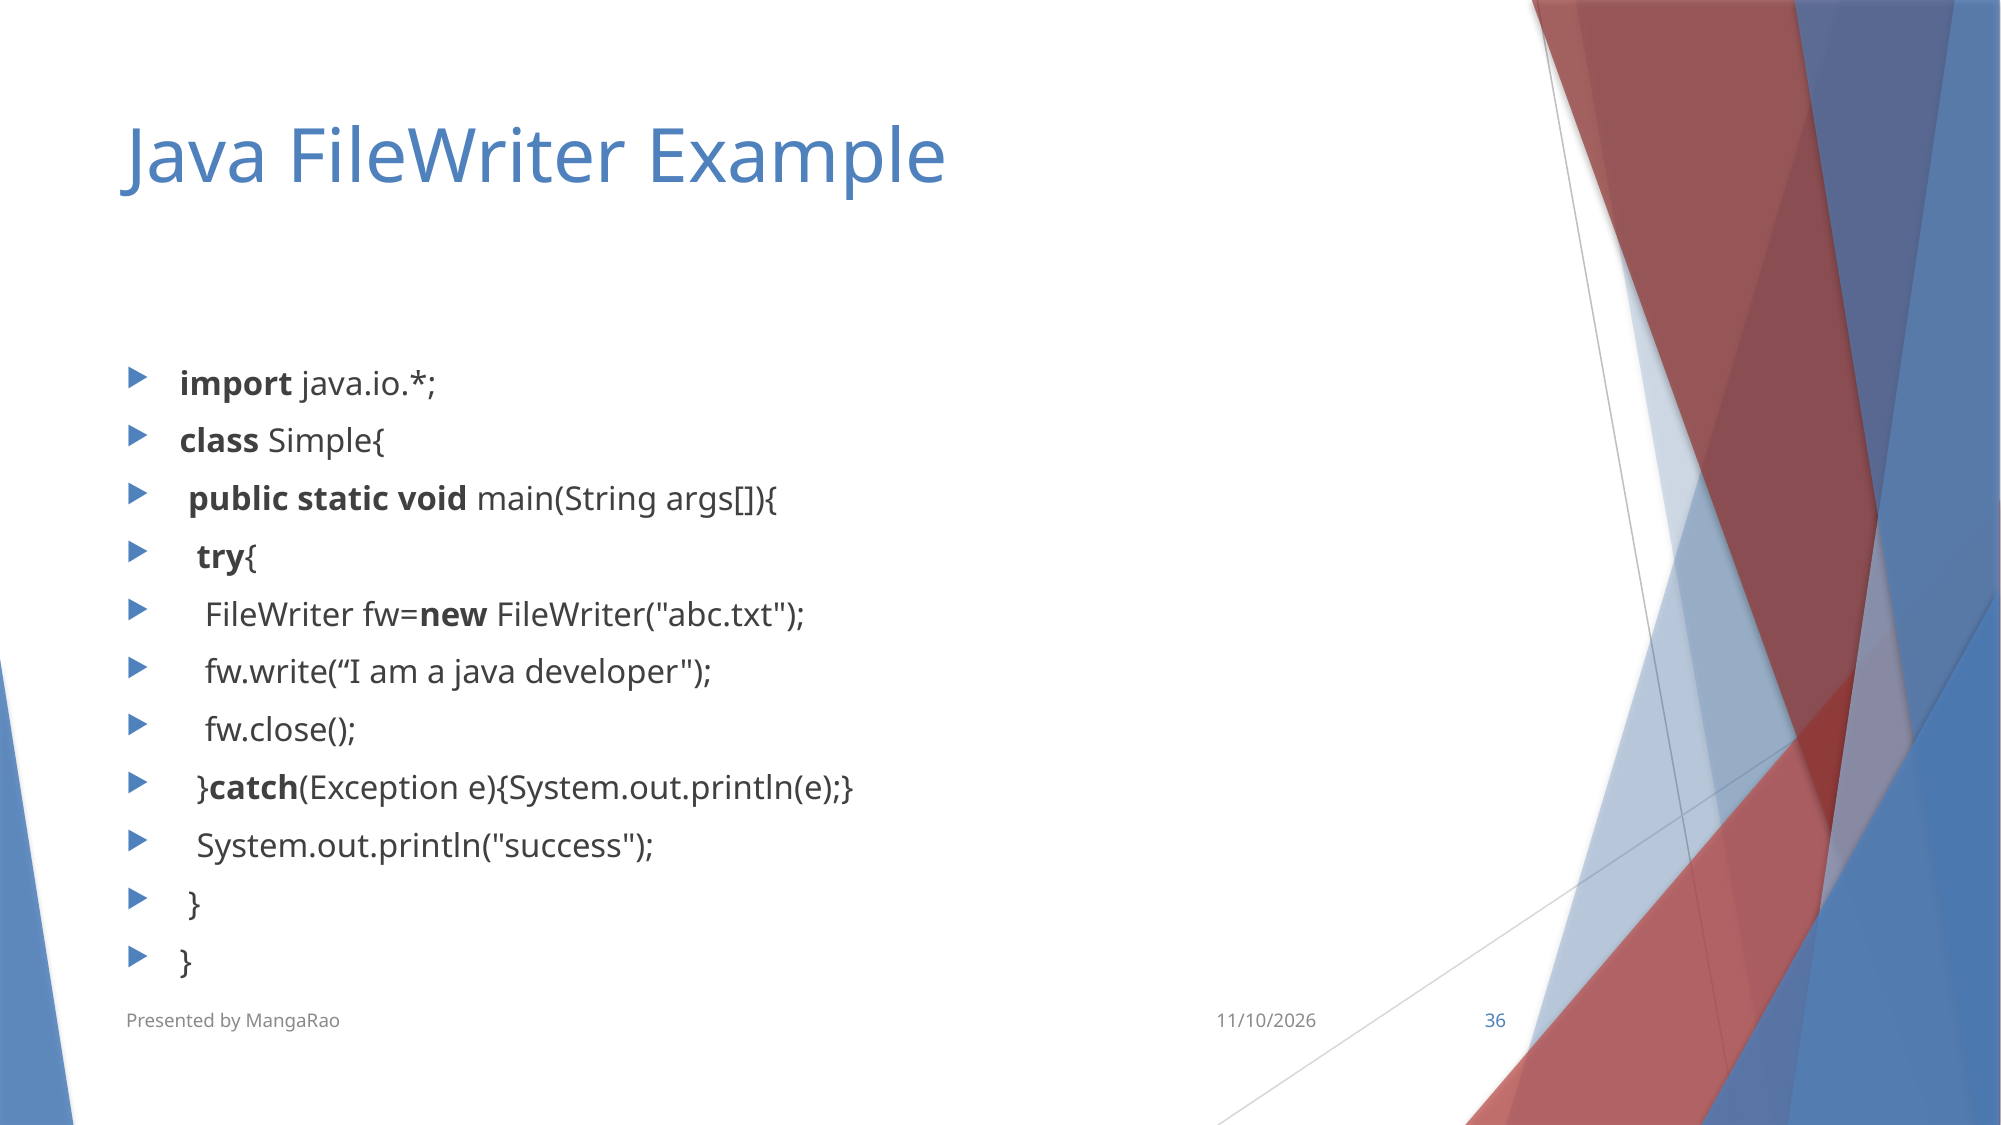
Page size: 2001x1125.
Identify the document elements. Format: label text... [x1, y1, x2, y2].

list import java.io.*; class Simple{ public static void main(String args[]){ try{ FileWriter fw=new FileWriter("abc.txt"); fw.write(“I am a java developer"); fw.close(); }catch(Exception e){System.out.println(e);} System.out.println("success"); } } [111, 354, 1522, 992]
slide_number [1181, 991, 1332, 1051]
slide_number 36 [1409, 991, 1522, 1051]
footer Presented by MangaRao [111, 991, 1145, 1051]
title Java FileWriter Example [111, 99, 1522, 317]
